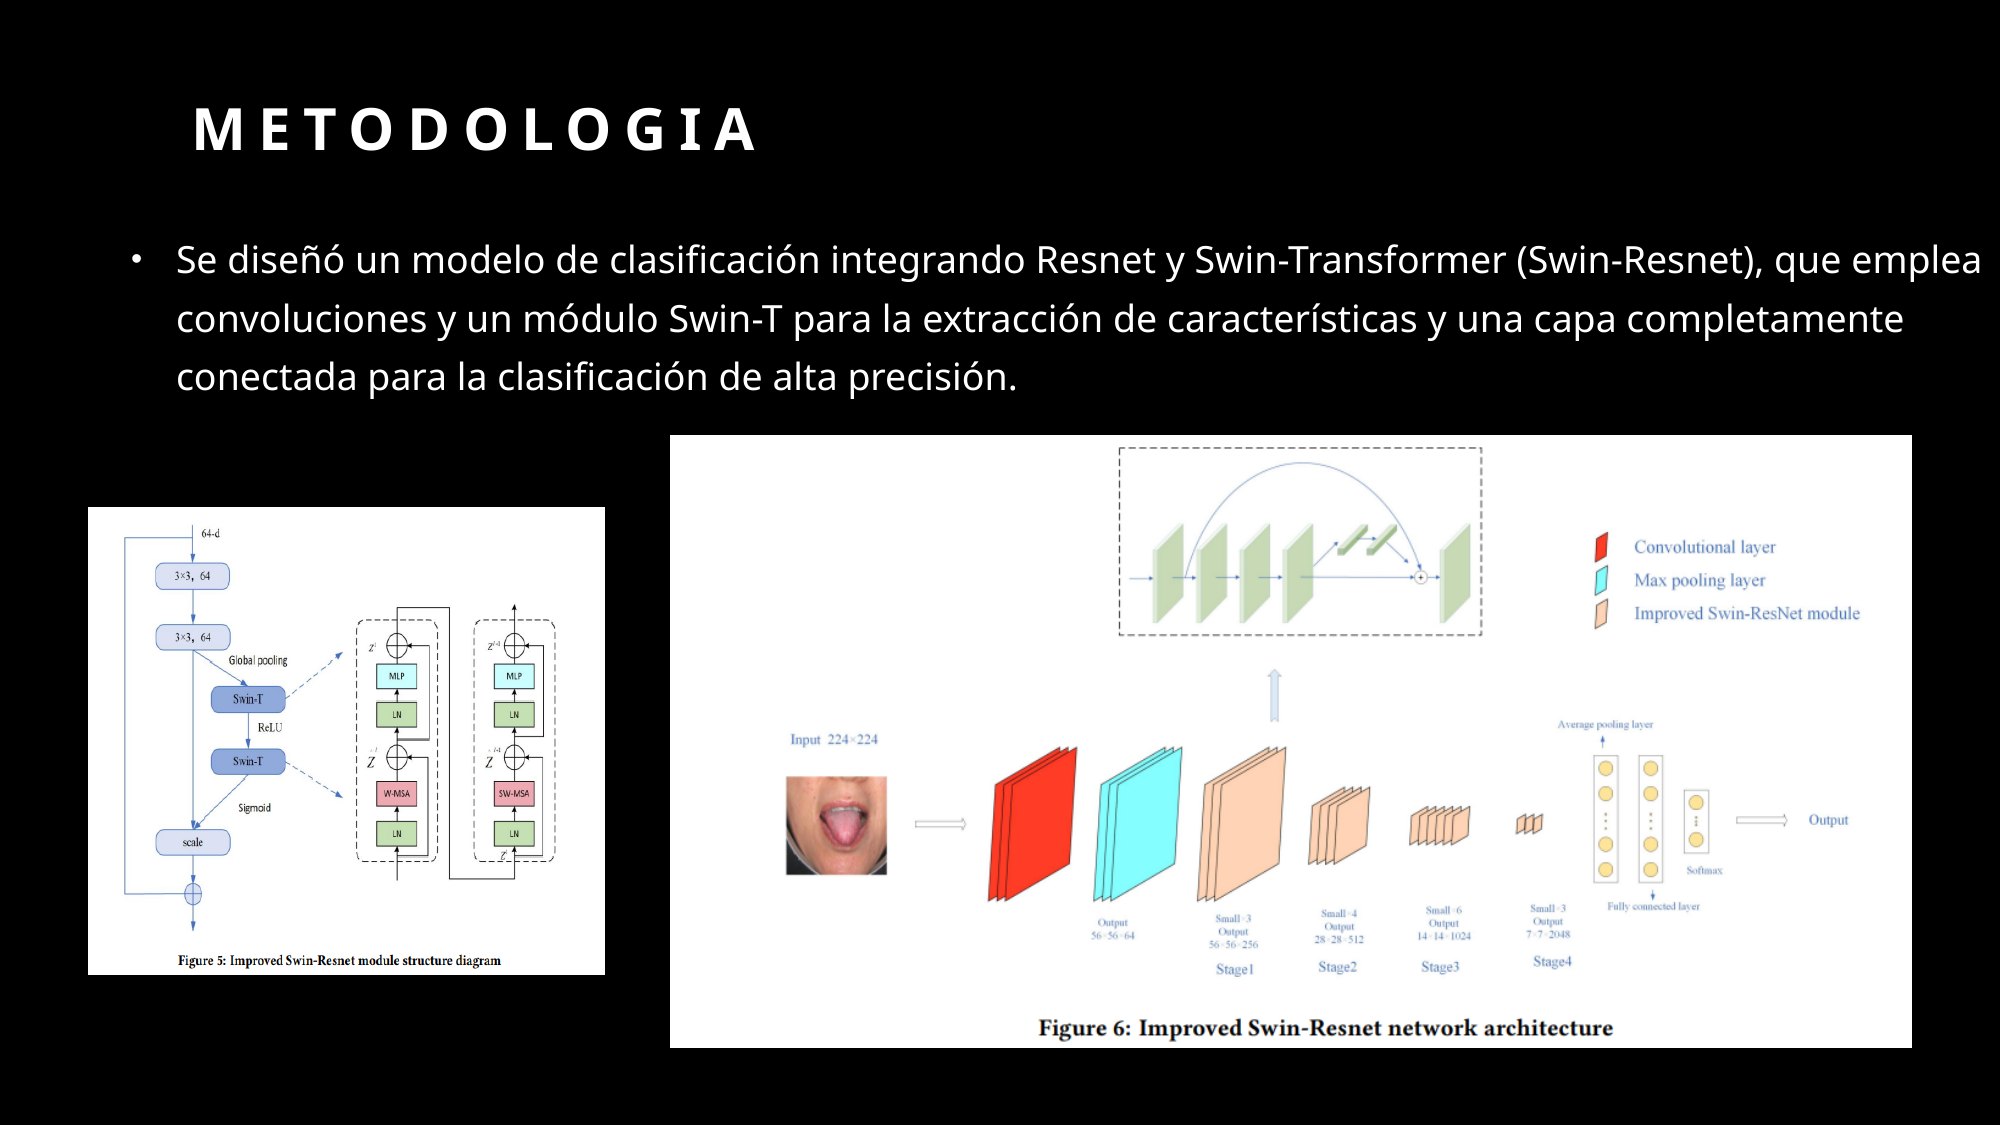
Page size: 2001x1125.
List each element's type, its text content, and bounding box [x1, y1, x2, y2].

list Se diseñó un modelo de clasificación integrando Resnet y Swin-Transformer (Swin-Resnet), que emplea convoluciones y un módulo Swin-T para la extracción de características y una capa completamente conectada para la clasificación de alta precisión. [115, 215, 2000, 841]
picture [670, 435, 1912, 1048]
title METODOLOGIA [176, 28, 1692, 170]
picture [88, 507, 605, 975]
